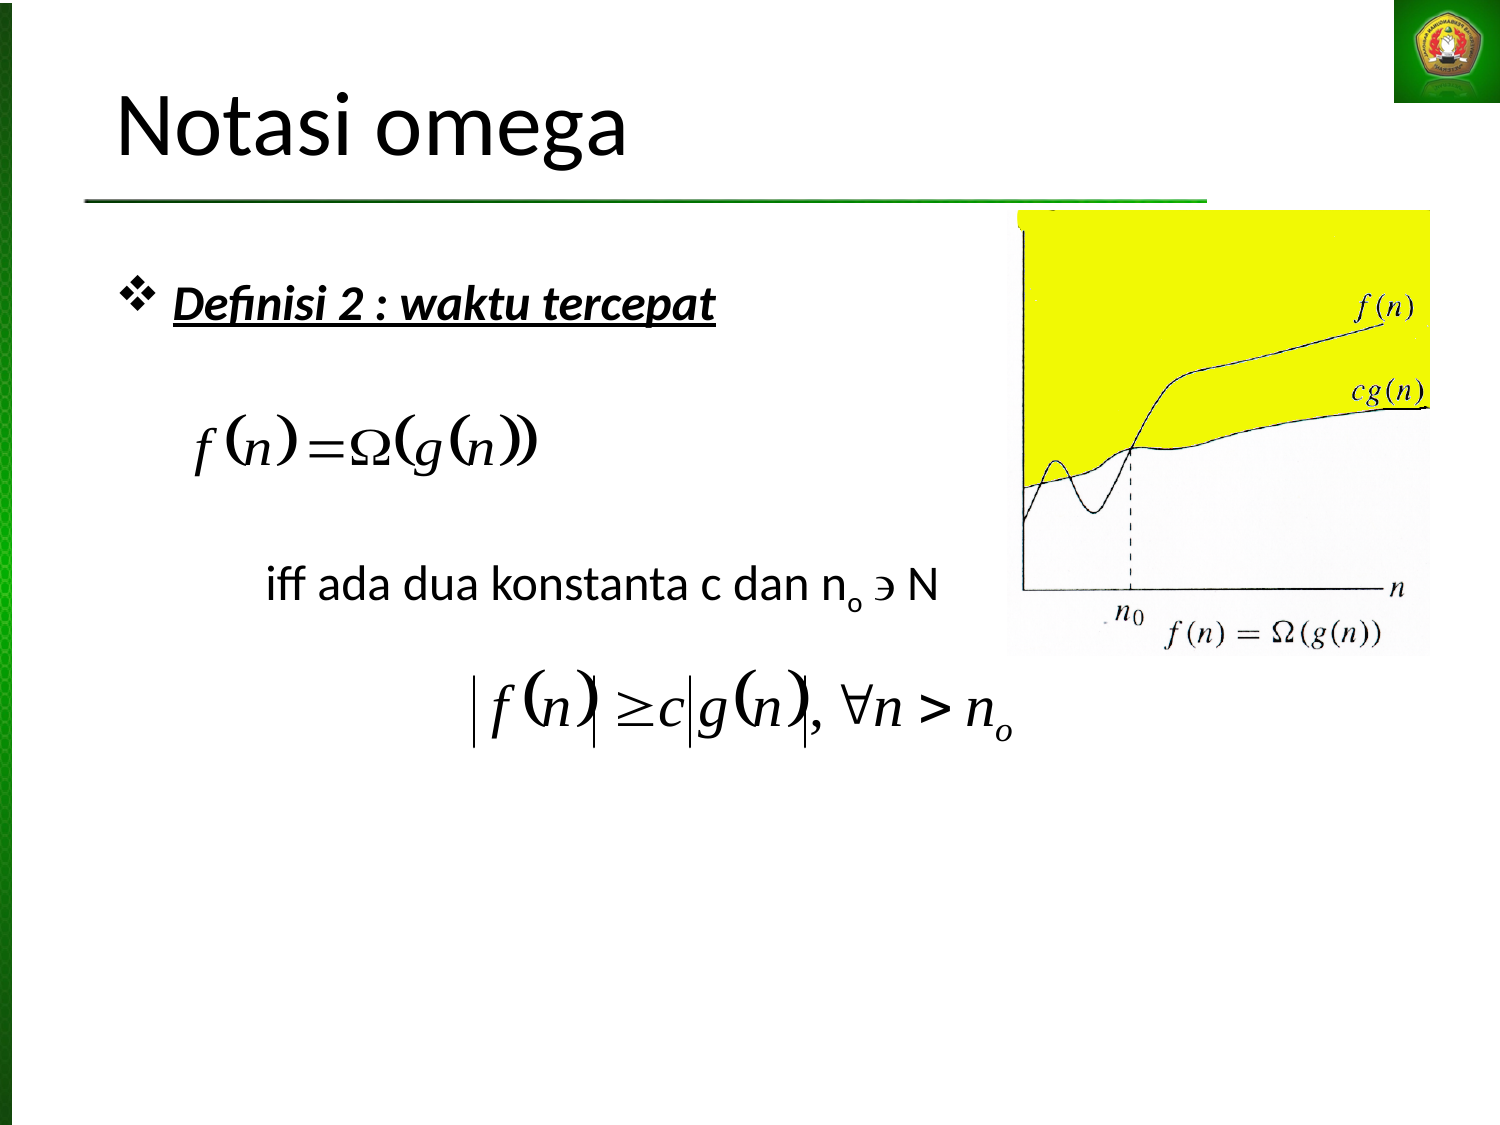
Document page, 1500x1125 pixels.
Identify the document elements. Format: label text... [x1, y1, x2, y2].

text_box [462, 662, 1025, 762]
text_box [174, 412, 542, 488]
title Notasi omega [100, 37, 1438, 200]
list Definisi 2 : waktu tercepat iff ada dua konstanta c dan no  N [100, 262, 1438, 1000]
picture [1394, 0, 1500, 103]
picture [82, 199, 1207, 203]
picture [0, 3, 12, 1125]
picture [1007, 210, 1430, 657]
